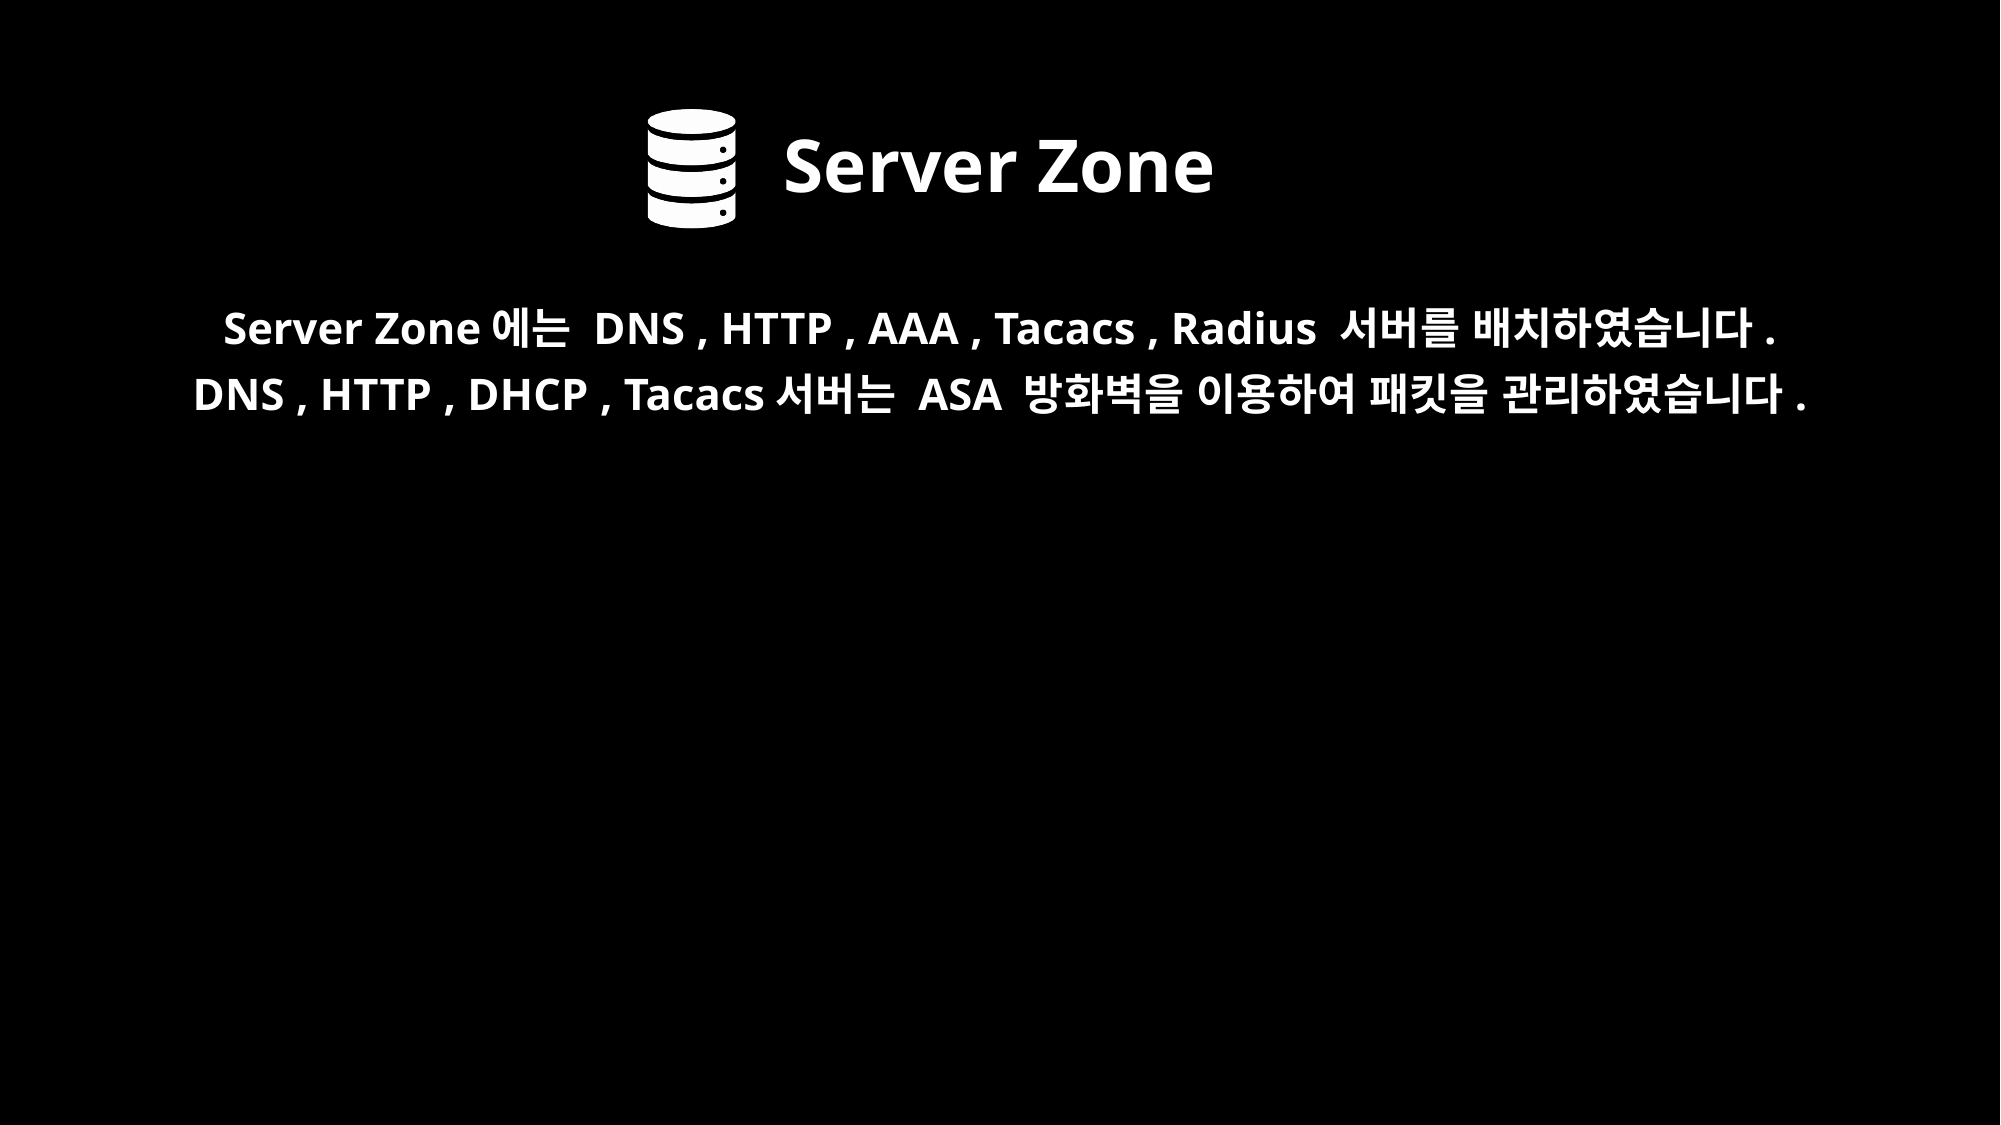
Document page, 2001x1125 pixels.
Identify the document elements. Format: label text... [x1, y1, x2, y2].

picture [616, 93, 767, 244]
list Server Zone에는 DNS , HTTP , AAA , Tacacs , Radius 서버를 배치하였습니다. DNS , HTTP , DHCP , Tacacs서버는 ASA 방화벽을 이용하여 패킷을 관리하였습니다. [137, 299, 1863, 463]
title Server Zone [137, 59, 1863, 278]
